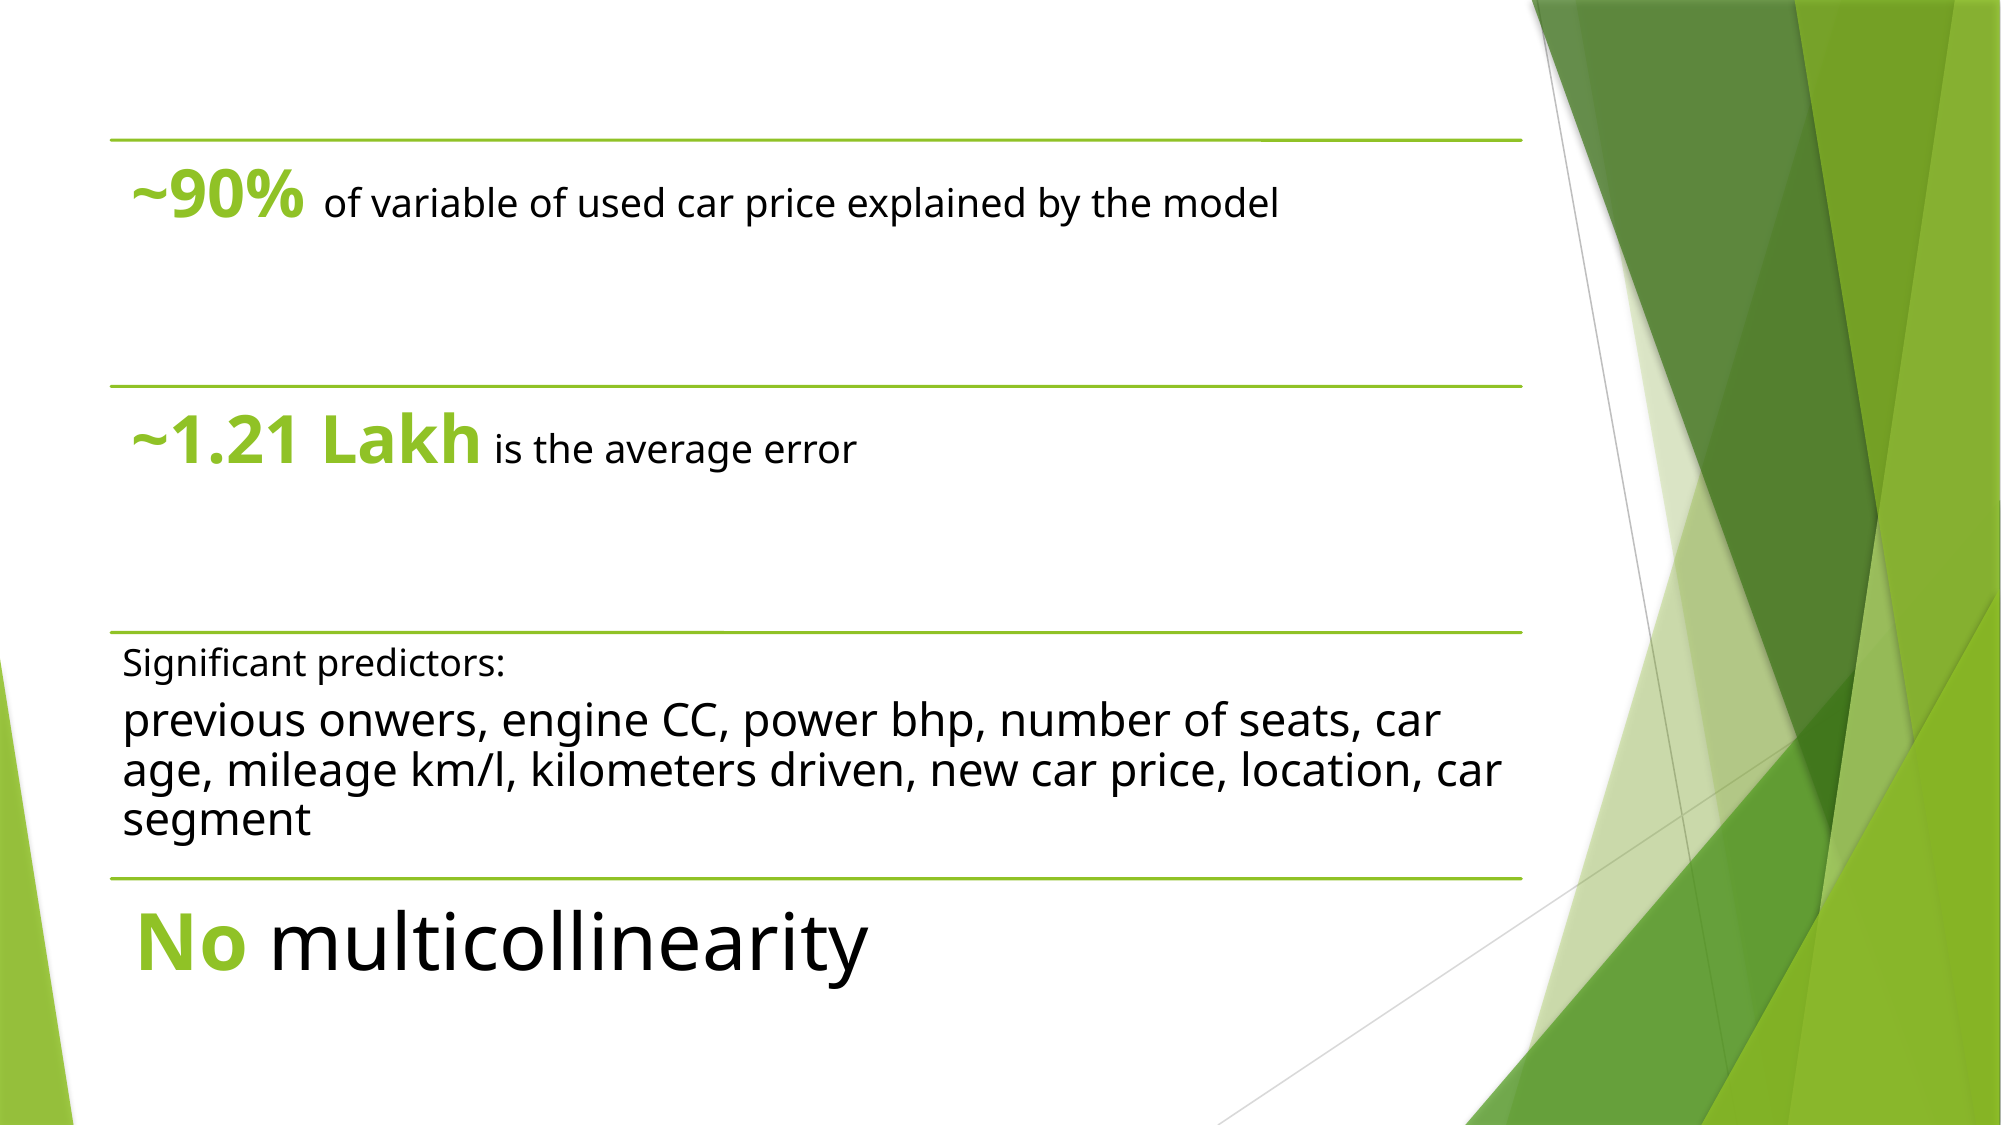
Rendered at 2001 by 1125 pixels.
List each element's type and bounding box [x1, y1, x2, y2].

list [110, 139, 1522, 1125]
